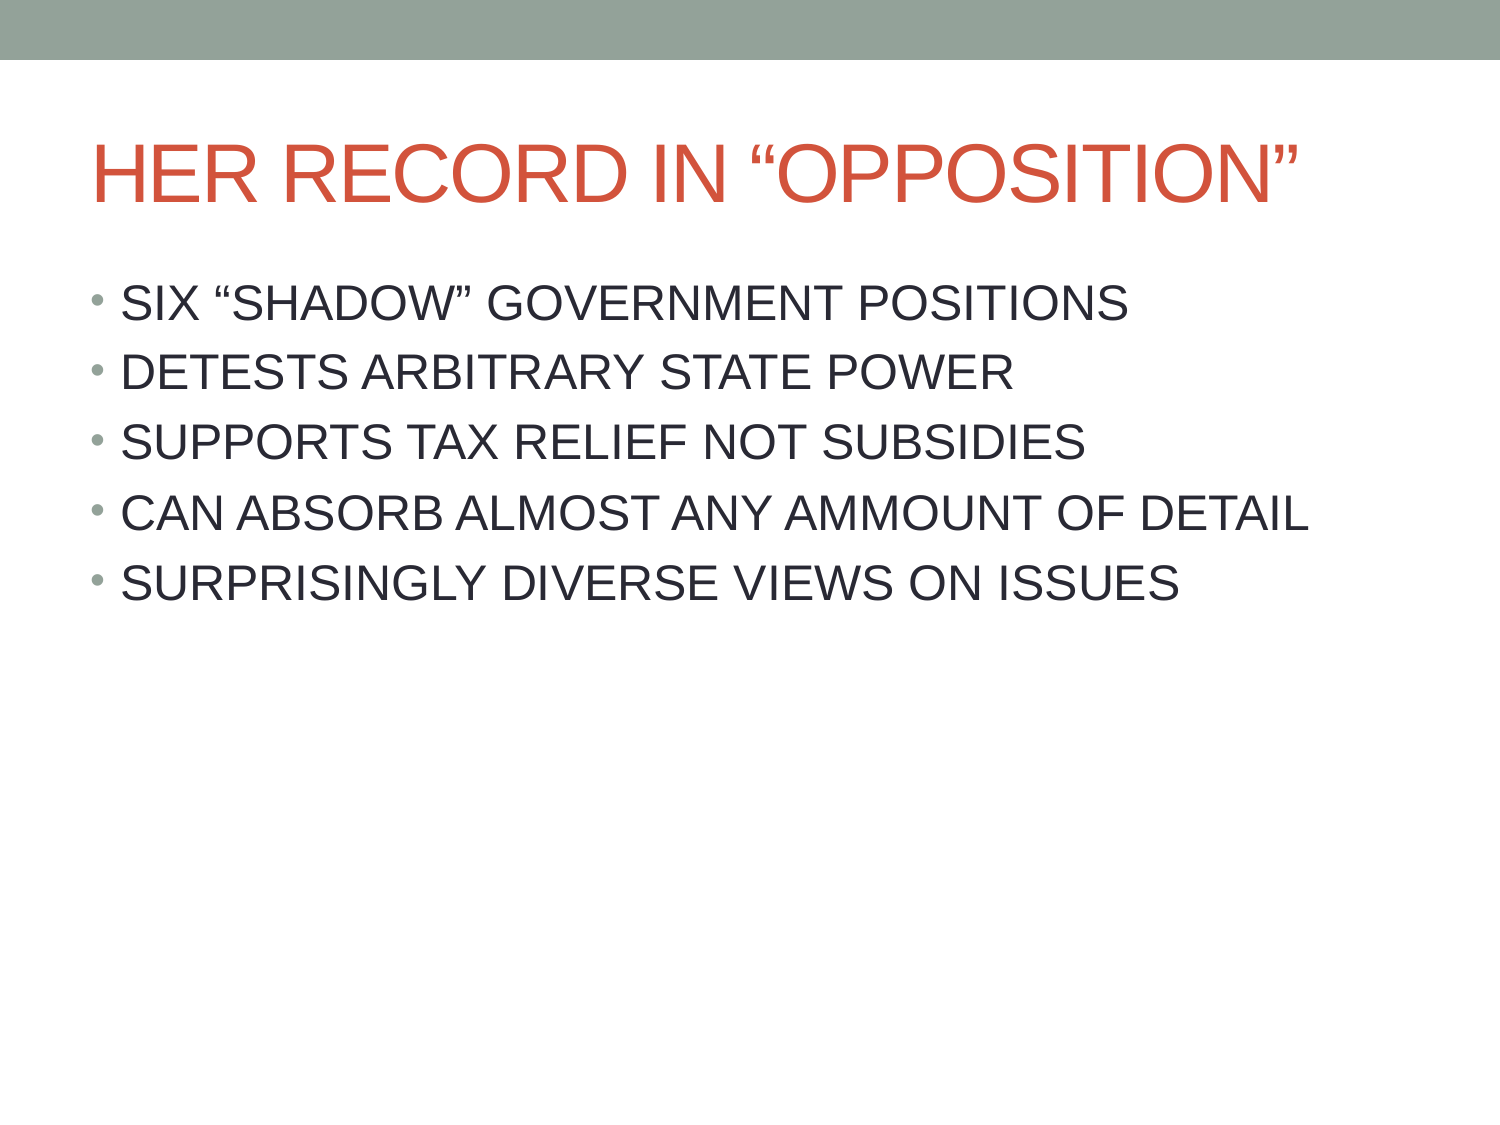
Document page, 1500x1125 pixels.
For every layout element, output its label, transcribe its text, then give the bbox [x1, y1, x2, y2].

list SIX “SHADOW” GOVERNMENT POSITIONS DETESTS ARBITRARY STATE POWER SUPPORTS TAX RELIEF NOT SUBSIDIES CAN ABSORB ALMOST ANY AMMOUNT OF DETAIL SURPRISINGLY DIVERSE VIEWS ON ISSUES [75, 262, 1425, 1063]
title HER RECORD IN “OPPOSITION” [75, 87, 1425, 250]
